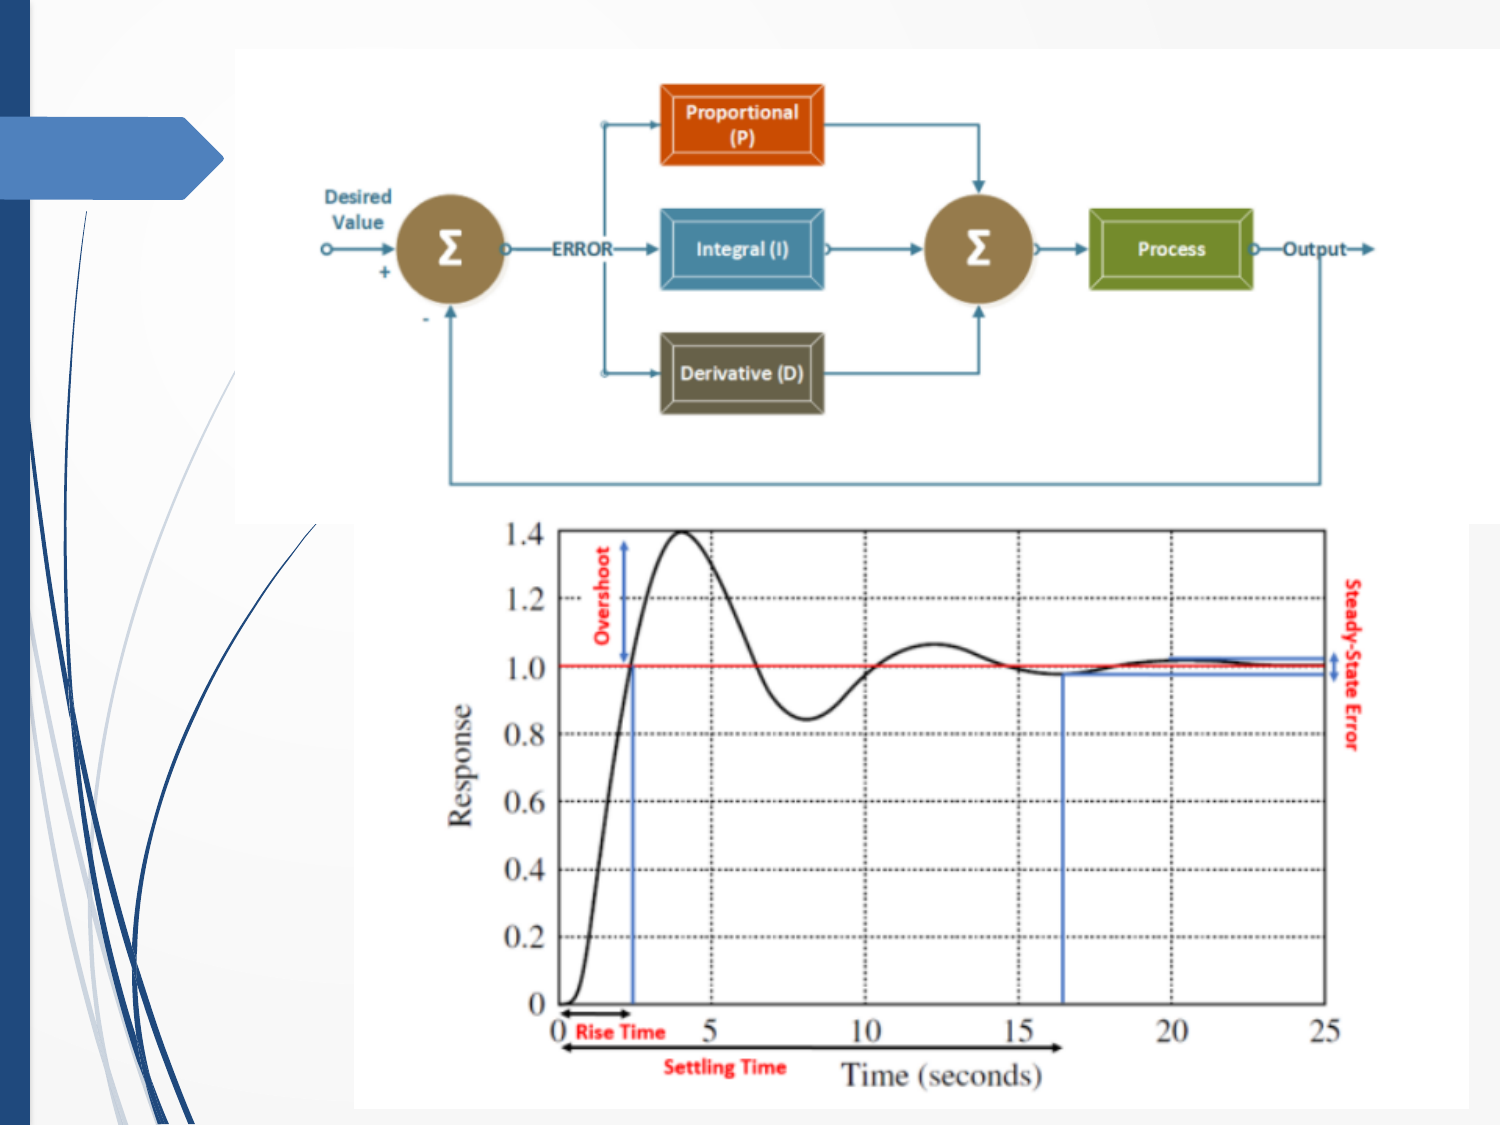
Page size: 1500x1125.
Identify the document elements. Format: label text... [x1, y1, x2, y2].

picture [235, 49, 1500, 1110]
list Figure 3: Photo Alive! Services [37, 999, 349, 1104]
